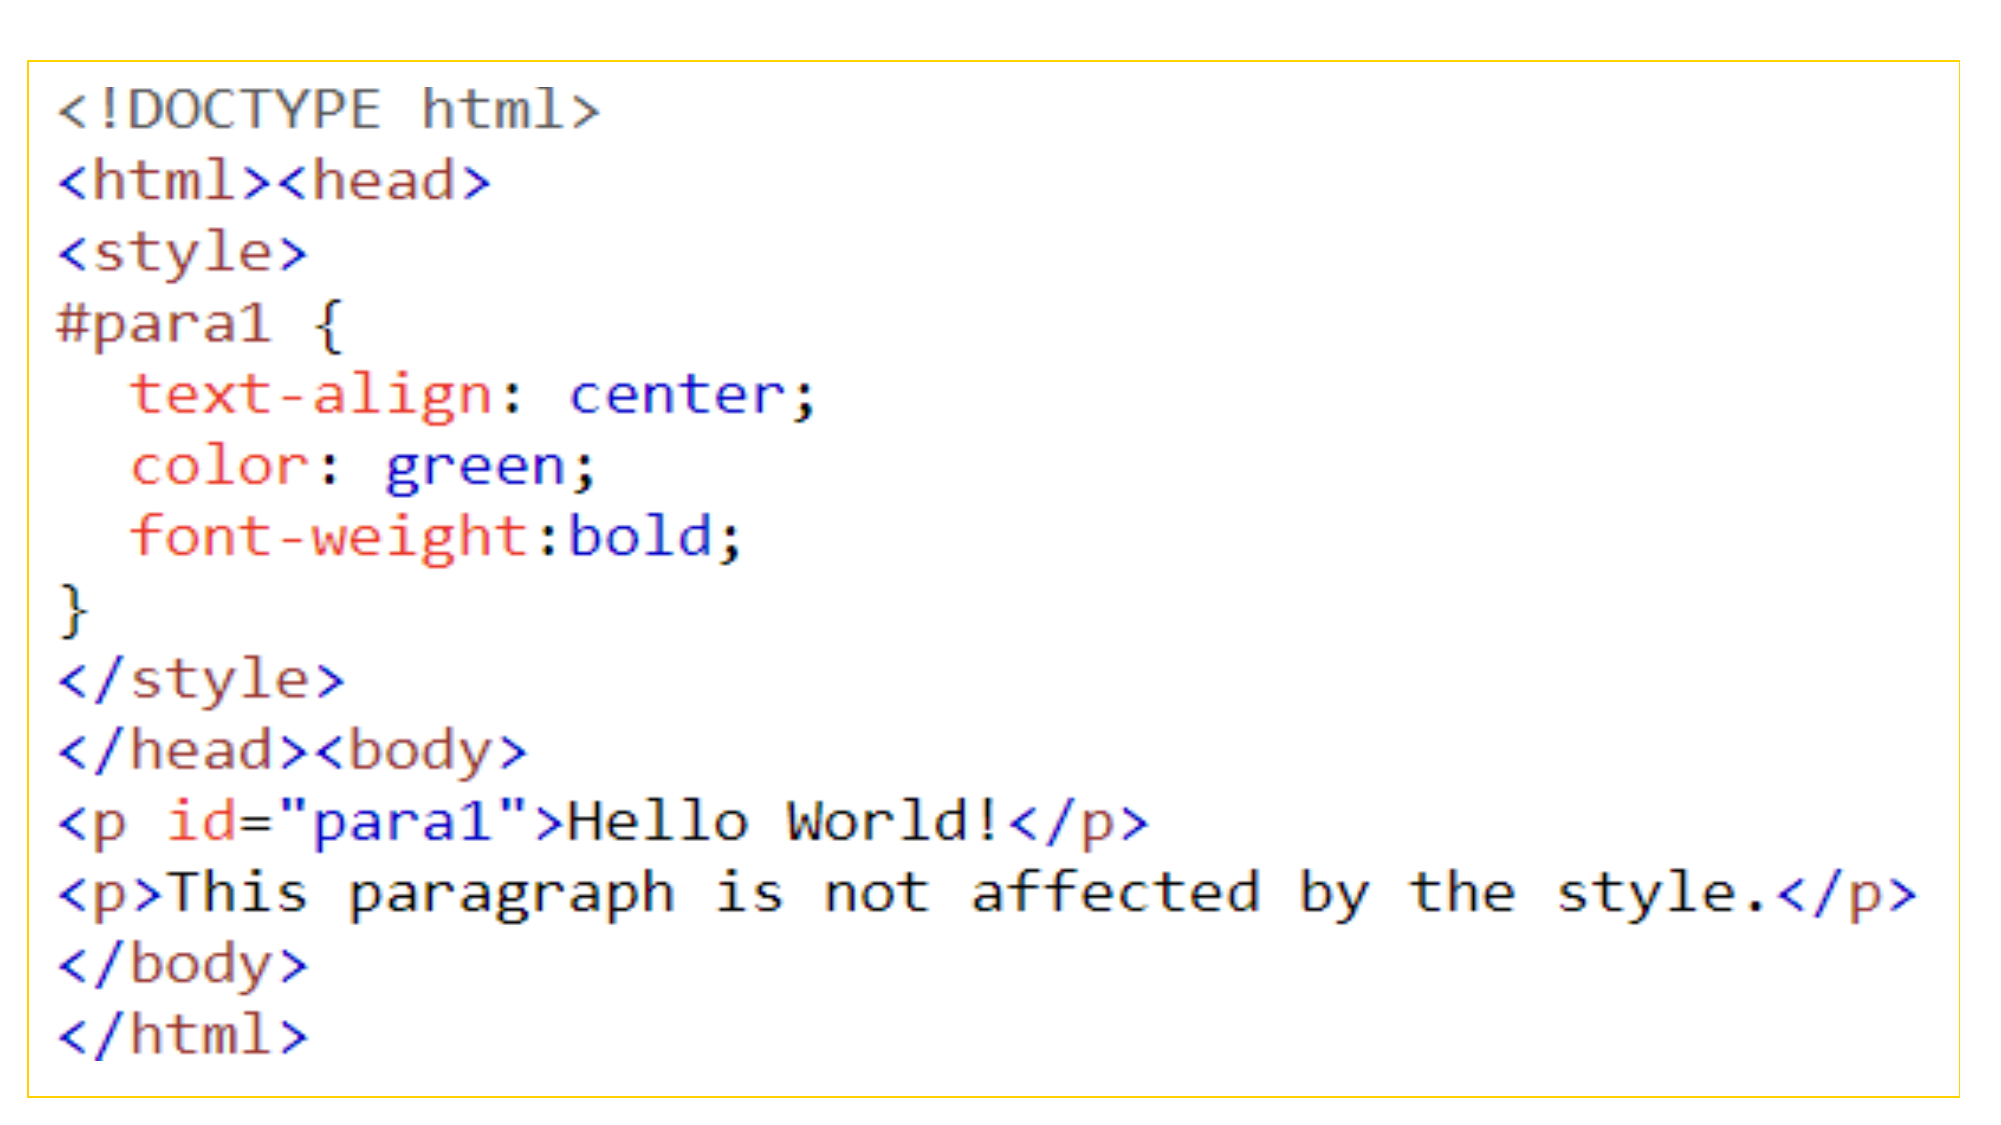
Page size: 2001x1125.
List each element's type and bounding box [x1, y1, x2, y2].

text_box [26, 59, 1962, 1099]
